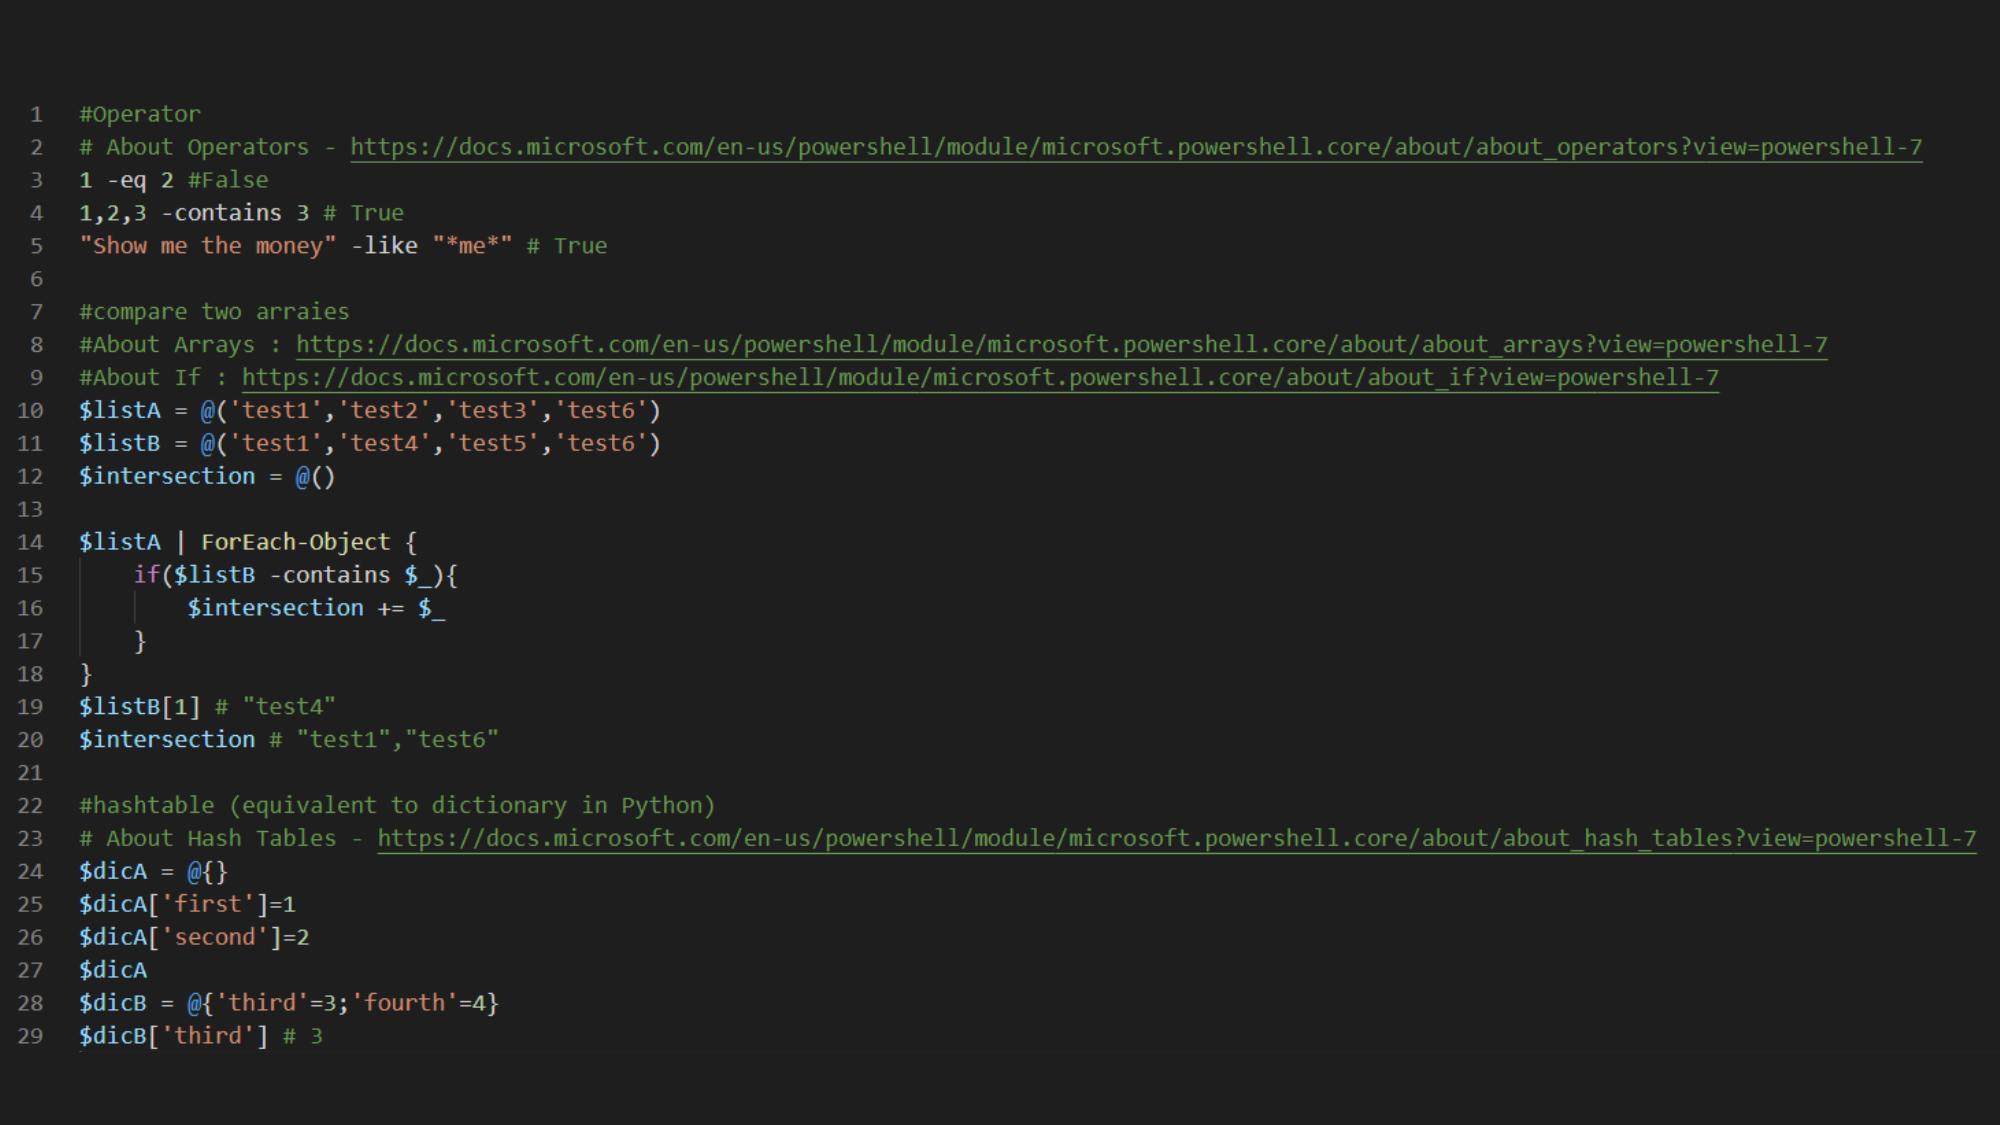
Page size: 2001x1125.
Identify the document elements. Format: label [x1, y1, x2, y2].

picture [0, 104, 2000, 1052]
